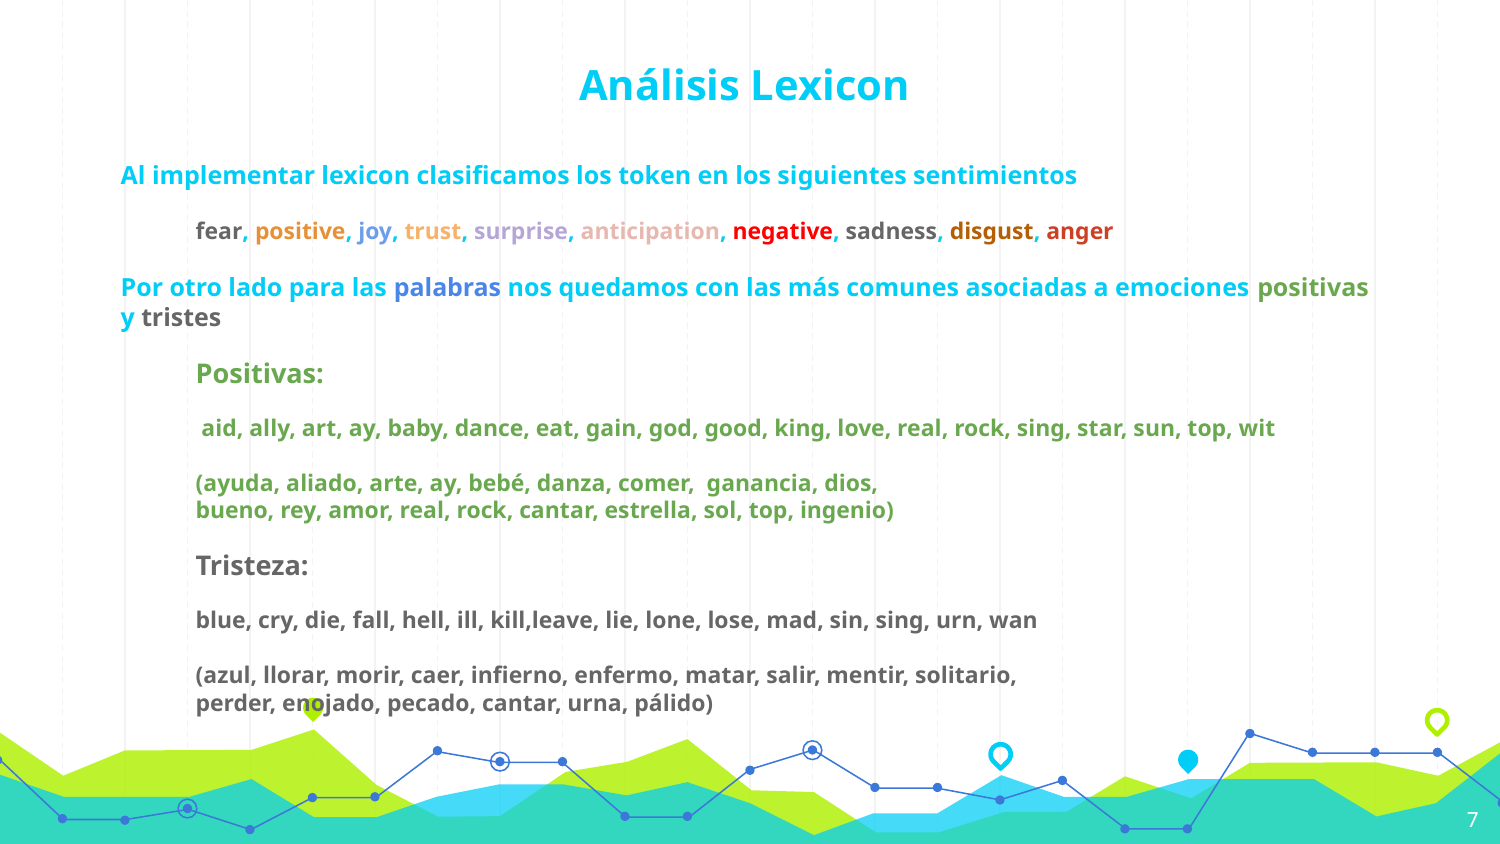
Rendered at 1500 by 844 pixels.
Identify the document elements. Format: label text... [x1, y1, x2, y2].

text_box Al implementar lexicon clasificamos los token en los siguientes sentimientos fear, positive, joy, trust, surprise, anticipation, negative, sadness, disgust, anger Por otro lado para las palabras nos quedamos con las más comunes asociadas a emociones positivas y tristes Positivas: aid, ally, art, ay, baby, dance, eat, gain, god, good, king, love, real, rock, sing, star, sun, top, wit (ayuda, aliado, arte, ay, bebé, danza, comer, ganancia, dios, bueno, rey, amor, real, rock, cantar, estrella, sol, top, ingenio) Tristeza: blue, cry, die, fall, hell, ill, kill,leave, lie, lone, lose, mad, sin, sing, urn, wan (azul, llorar, morir, caer, infierno, enfermo, matar, salir, mentir, solitario, perder, enojado, pecado, cantar, urna, pálido) [105, 124, 1395, 728]
title Análisis Lexicon [105, 47, 1395, 124]
slide_number 7 [1403, 791, 1494, 844]
